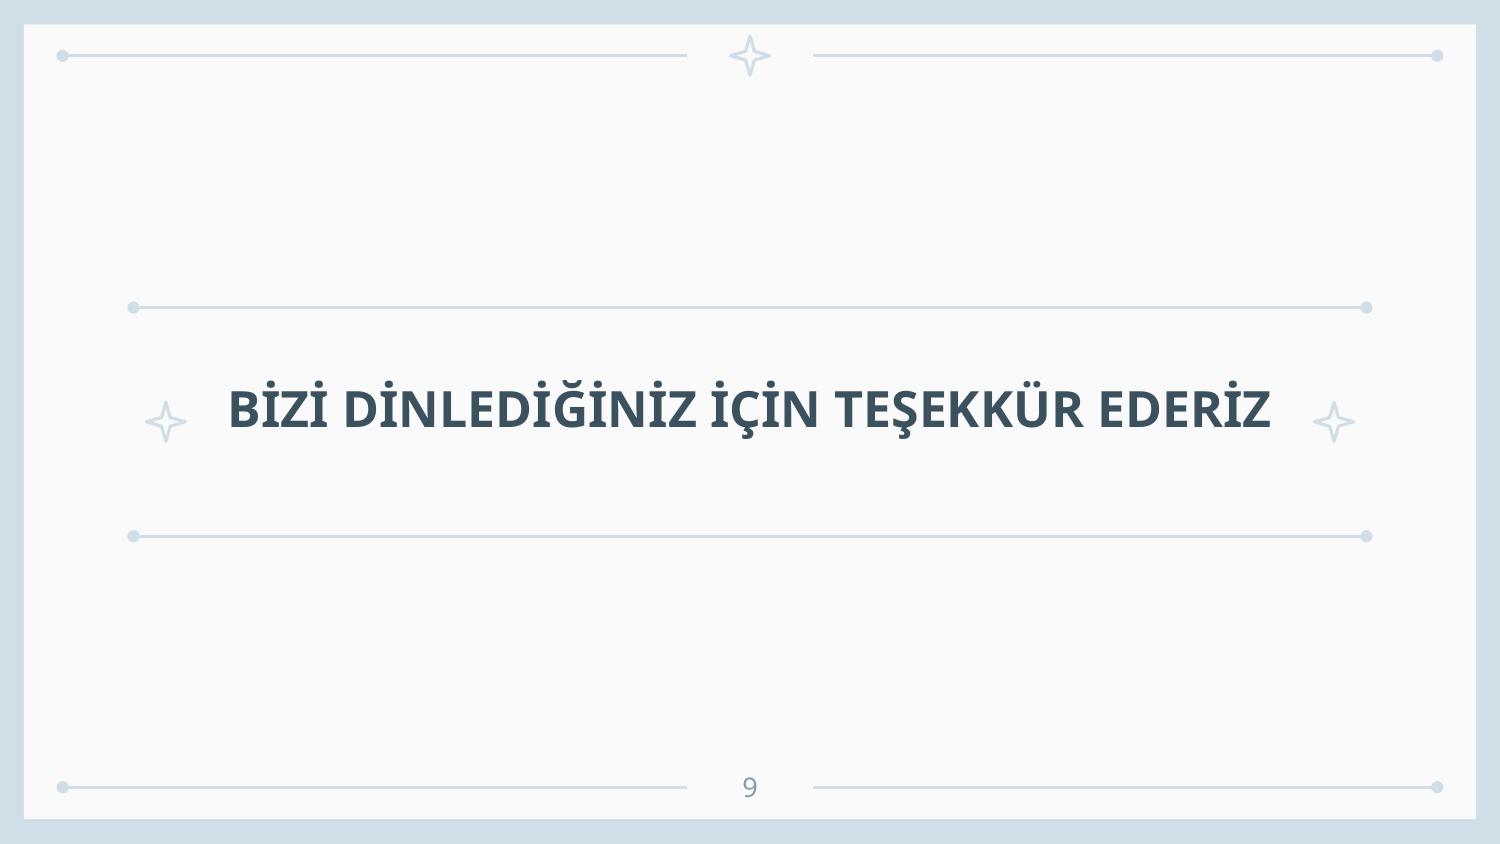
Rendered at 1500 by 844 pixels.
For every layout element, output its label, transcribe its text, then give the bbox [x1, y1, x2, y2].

text_box [146, 402, 186, 442]
text_box [1314, 402, 1354, 442]
slide_number 9 [705, 755, 795, 810]
title BİZİ DİNLEDİĞİNİZ İÇİN TEŞEKKÜR EDERİZ [159, 341, 1341, 486]
